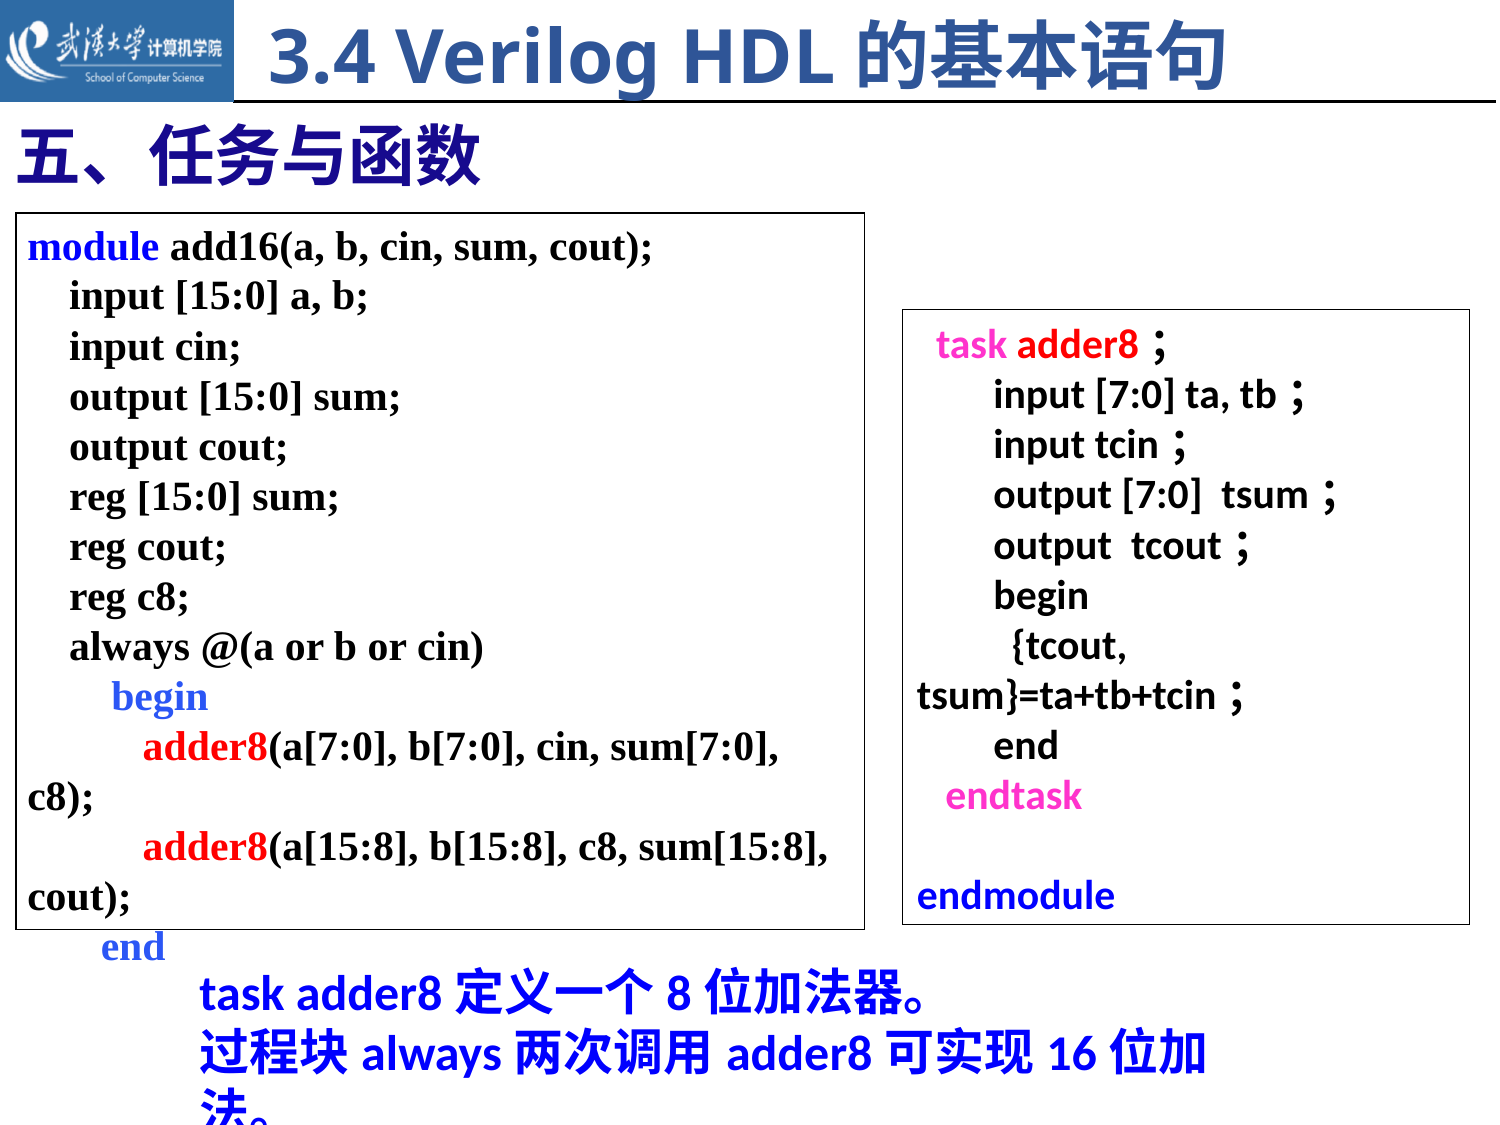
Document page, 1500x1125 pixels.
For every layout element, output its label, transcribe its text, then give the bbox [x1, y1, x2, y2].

text_box module add16(a, b, cin, sum, cout); input [15:0] a, b; input cin; output [15:0] sum; output cout; reg [15:0] sum; reg cout; reg c8; always @(a or b or cin) begin adder8(a[7:0], b[7:0], cin, sum[7:0], c8); adder8(a[15:8], b[15:8], c8, sum[15:8], cout); end [16, 212, 865, 930]
text_box task adder8定义一个8位加法器。 过程块always两次调用adder8可实现16位加法。 [184, 952, 1243, 1125]
text_box 3.4 Verilog HDL的基本语句 [254, 102, 1438, 106]
text_box task adder8； input [7:0] ta, tb； input tcin； output [7:0] tsum； output tcout； begin {tcout, tsum}=ta+tb+tcin； end endtask endmodule [902, 309, 1470, 925]
text_box 五、任务与函数 [0, 106, 731, 202]
picture [0, 0, 234, 102]
text_box 3.4 Verilog HDL的基本语句 [254, 0, 1438, 101]
